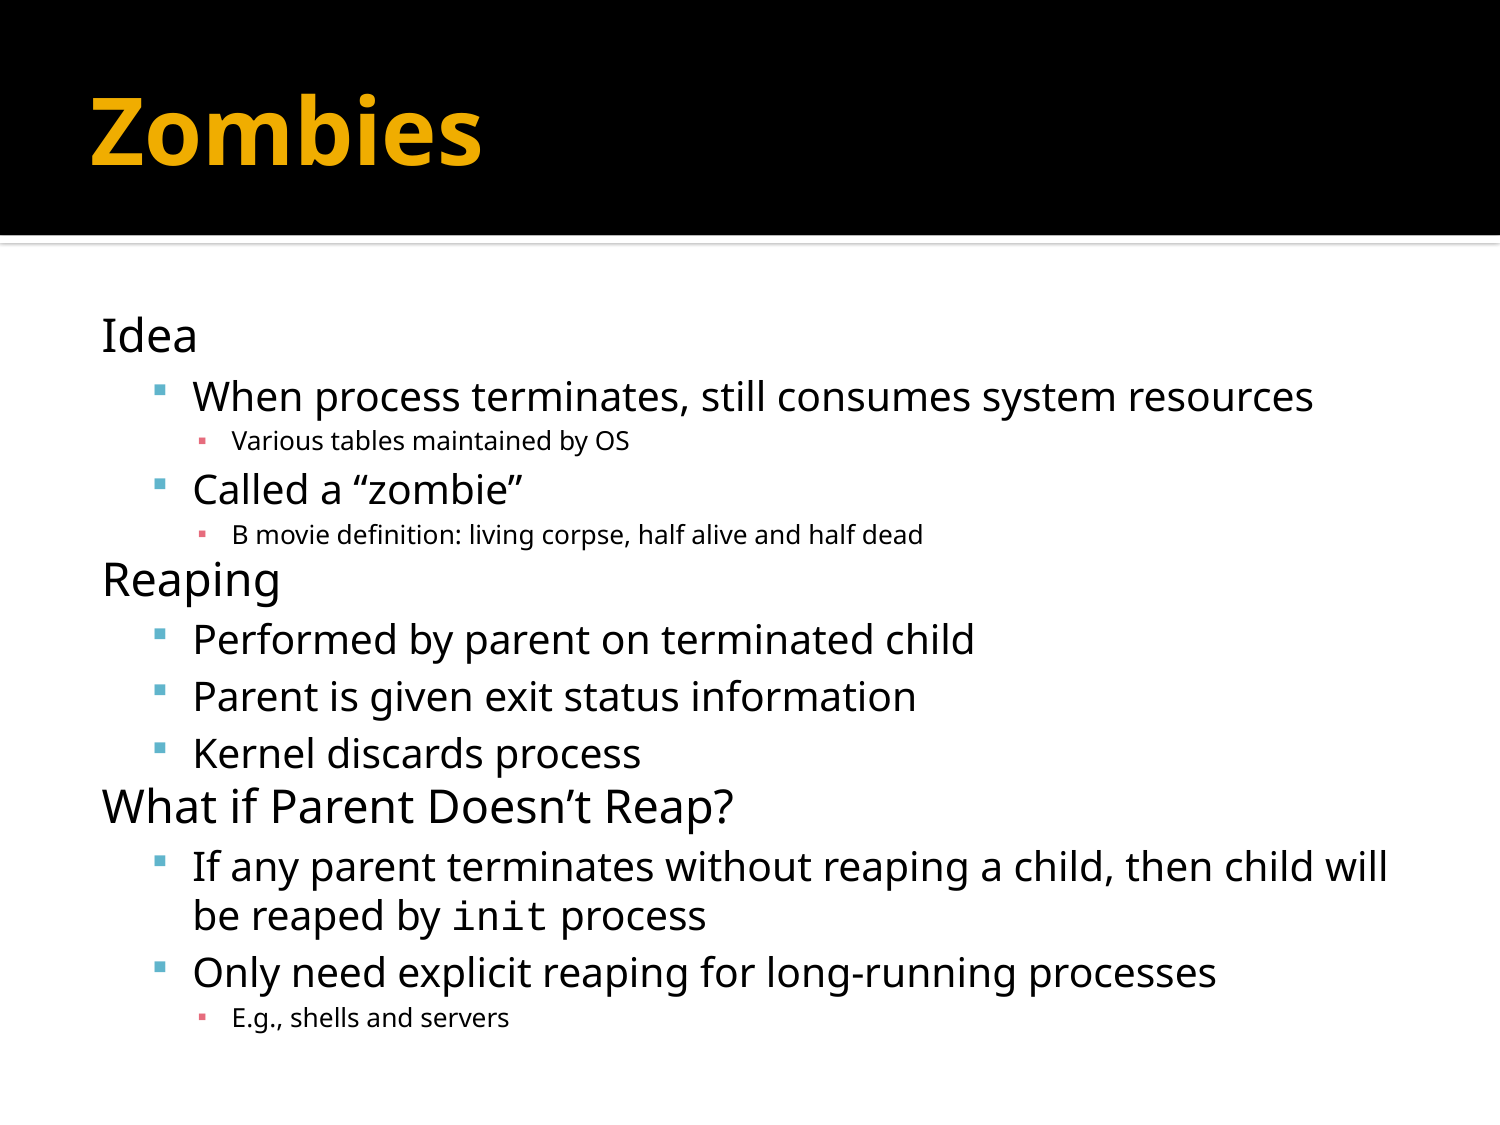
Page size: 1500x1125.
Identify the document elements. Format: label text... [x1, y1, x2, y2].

list Idea When process terminates, still consumes system resources Various tables maintained by OS Called a “zombie” B movie definition: living corpse, half alive and half dead Reaping Performed by parent on terminated child Parent is given exit status information Kernel discards process What if Parent Doesn’t Reap? If any parent terminates without reaping a child, then child will be reaped by init process Only need explicit reaping for long-running processes E.g., shells and servers [75, 291, 1425, 1050]
title Zombies [75, 25, 1425, 231]
